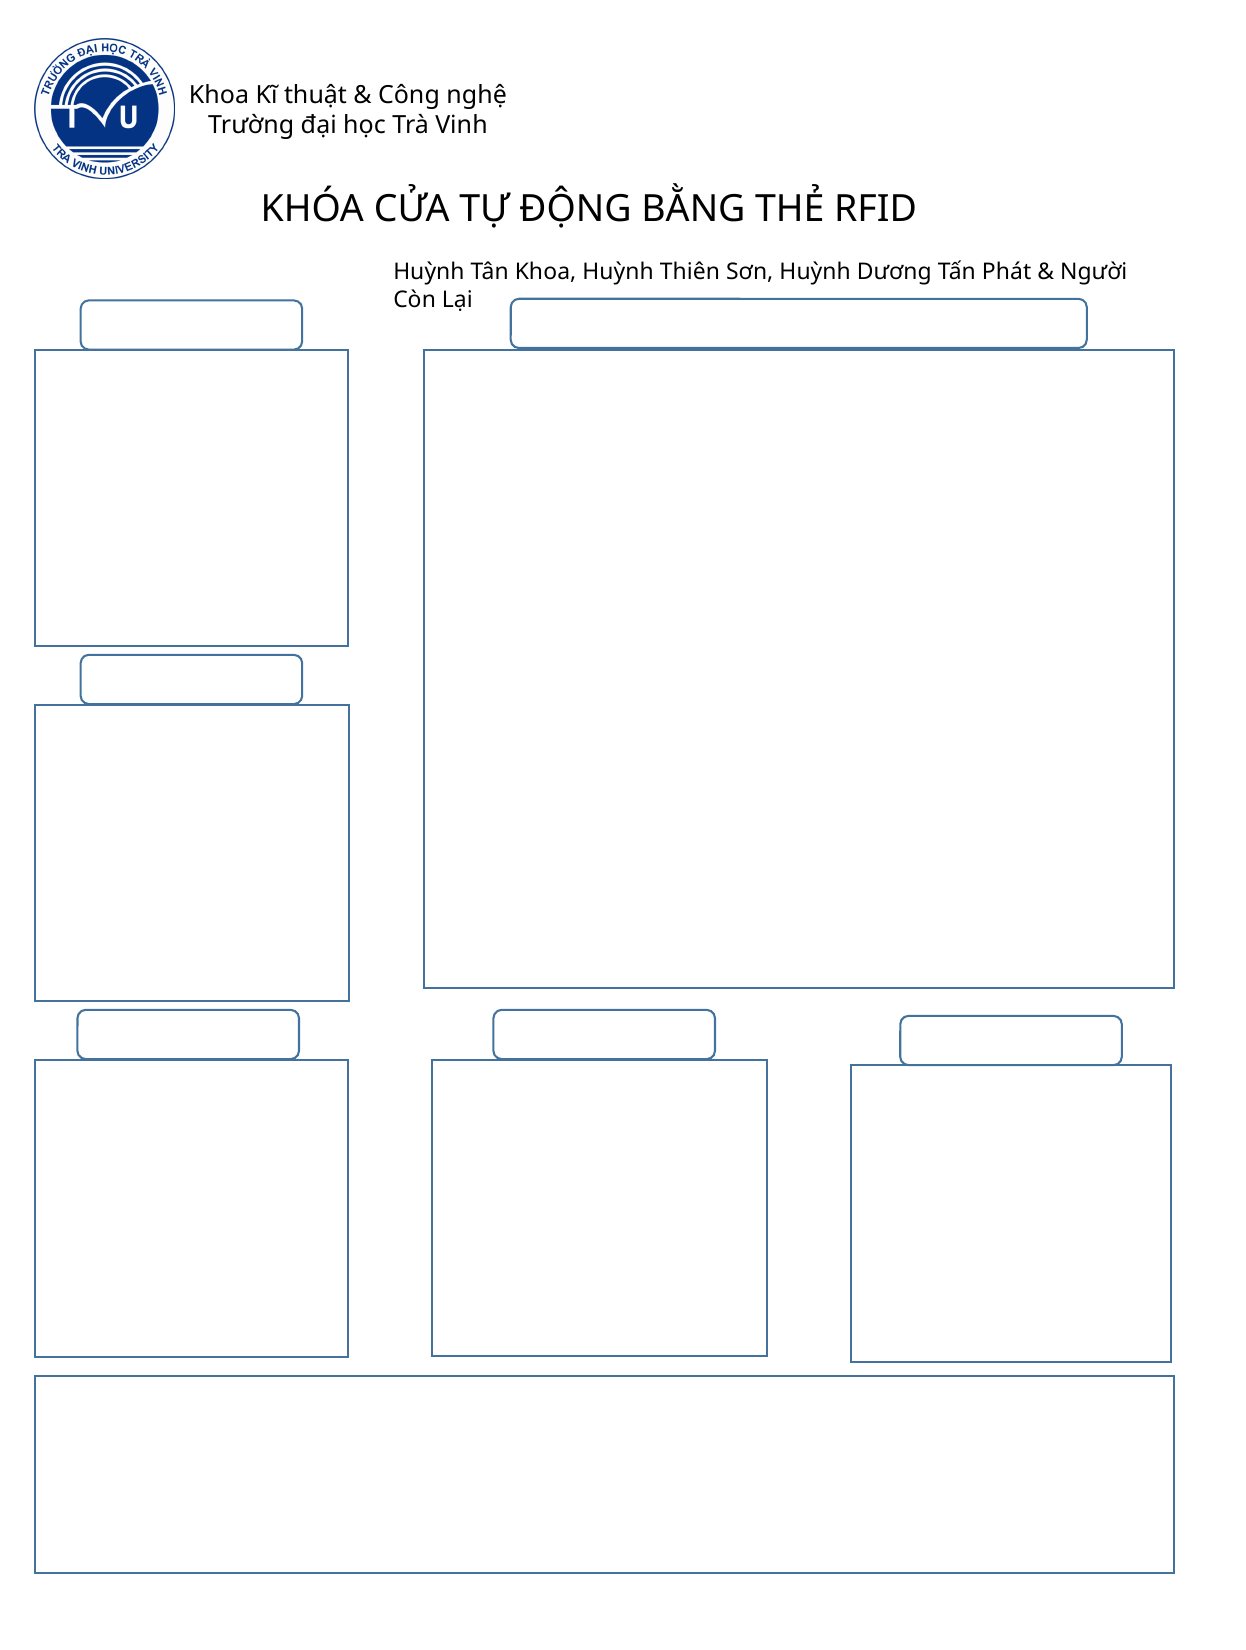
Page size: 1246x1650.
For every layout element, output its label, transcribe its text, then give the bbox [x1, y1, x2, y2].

text_box [79, 653, 304, 706]
text_box [509, 297, 1088, 350]
text_box [899, 1014, 1123, 1067]
text_box [34, 1059, 349, 1358]
text_box [34, 349, 349, 647]
text_box [34, 704, 350, 1002]
picture [34, 38, 175, 179]
text_box [431, 1059, 768, 1357]
text_box Khoa Kĩ thuật & Công nghệ Trường đại học Trà Vinh [175, 70, 557, 146]
text_box [850, 1064, 1172, 1363]
text_box [492, 1008, 717, 1061]
text_box [34, 1375, 1175, 1574]
text_box KHÓA CỬA TỰ ĐỘNG BẰNG THẺ RFID [245, 176, 963, 237]
text_box [79, 299, 304, 351]
text_box [76, 1008, 301, 1061]
text_box [423, 349, 1175, 989]
text_box Huỳnh Tân Khoa, Huỳnh Thiên Sơn, Huỳnh Dương Tấn Phát & Người Còn Lại [378, 249, 1174, 320]
